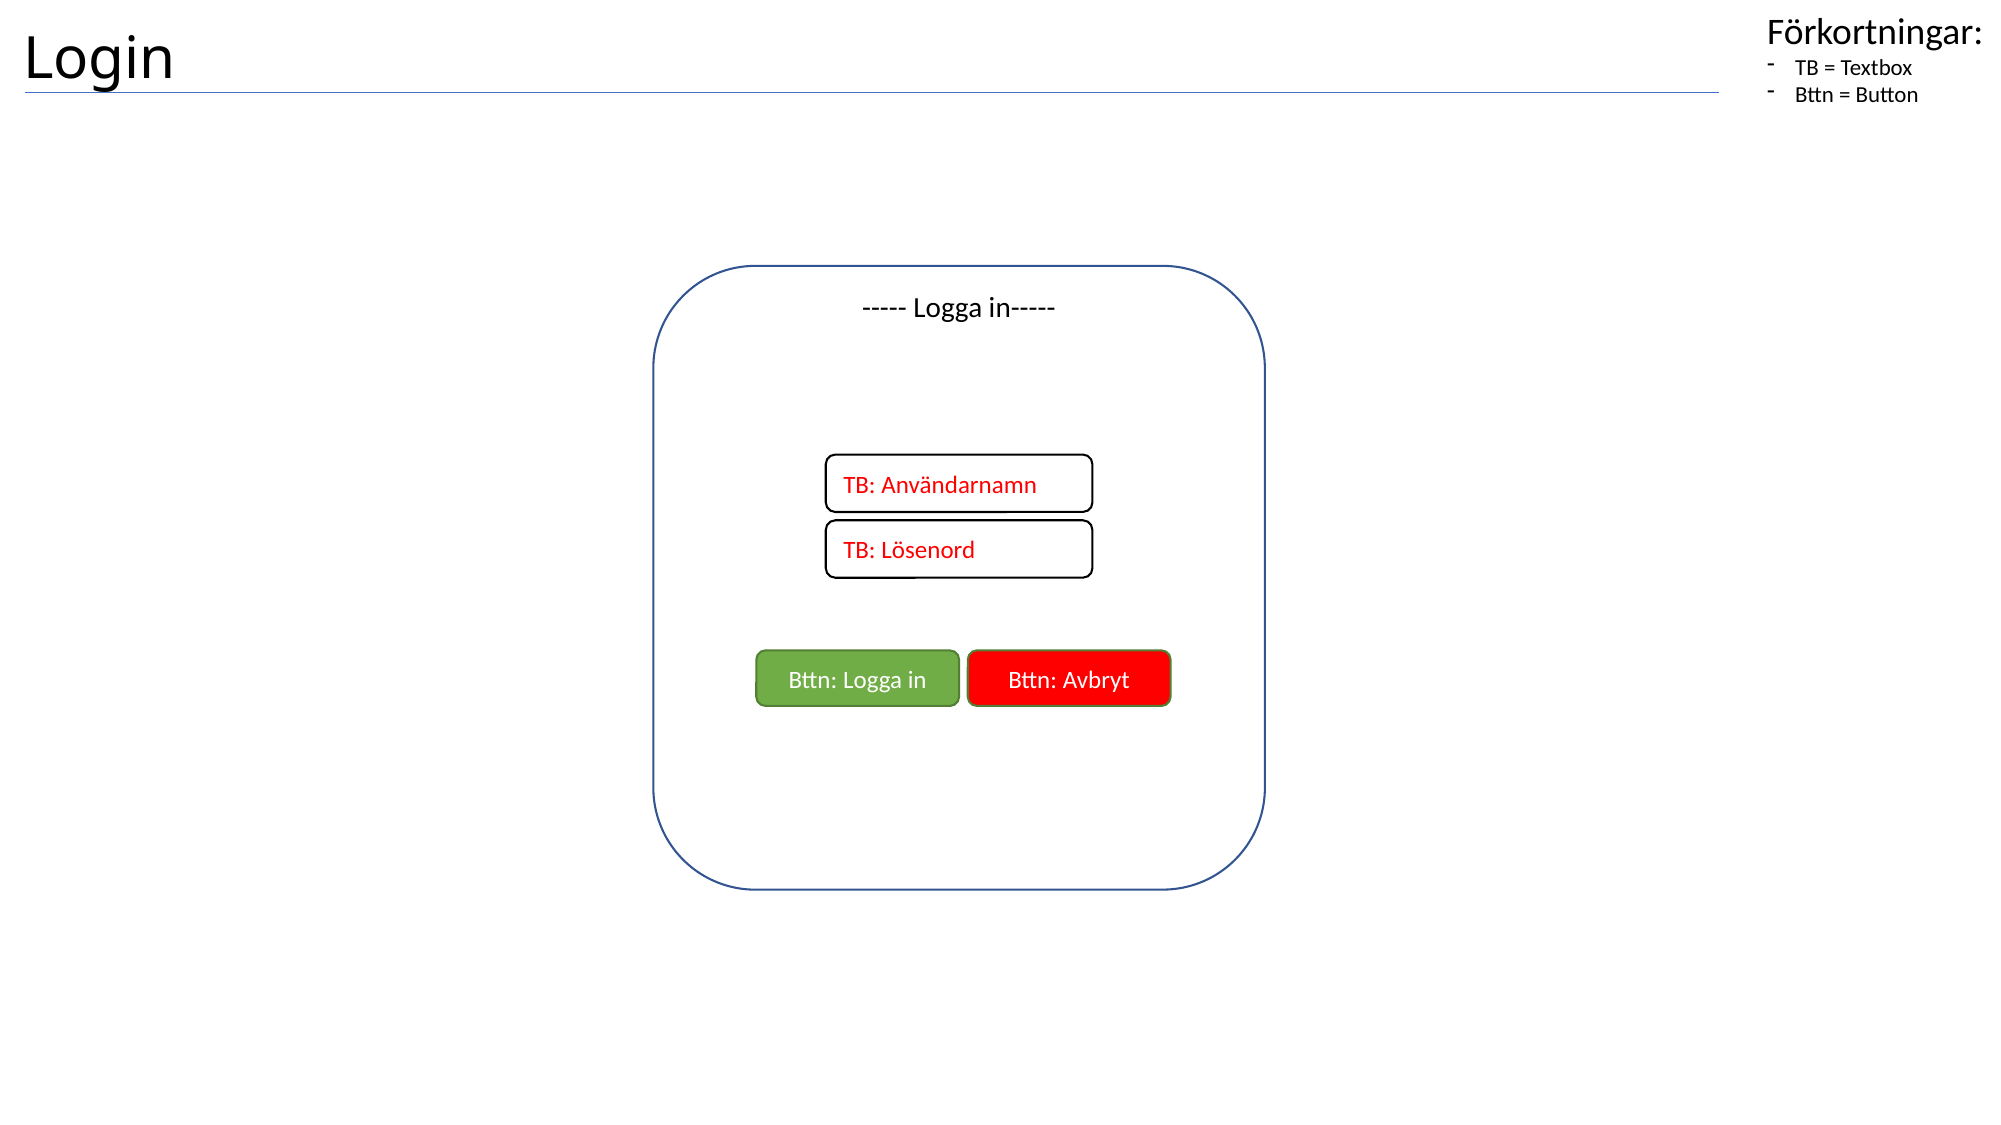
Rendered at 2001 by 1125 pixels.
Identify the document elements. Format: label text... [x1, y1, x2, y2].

title Login [8, 9, 1733, 110]
text_box [652, 264, 1266, 891]
text_box Bttn: Avbryt [966, 649, 1172, 707]
text_box Bttn: Logga in [755, 649, 961, 707]
text_box TB: Lösenord [824, 519, 1094, 579]
text_box ----- Logga in----- [817, 281, 1101, 332]
text_box Förkortningar: TB = Textbox Bttn = Button [1752, 0, 2000, 115]
text_box TB: Användarnamn [824, 453, 1094, 514]
